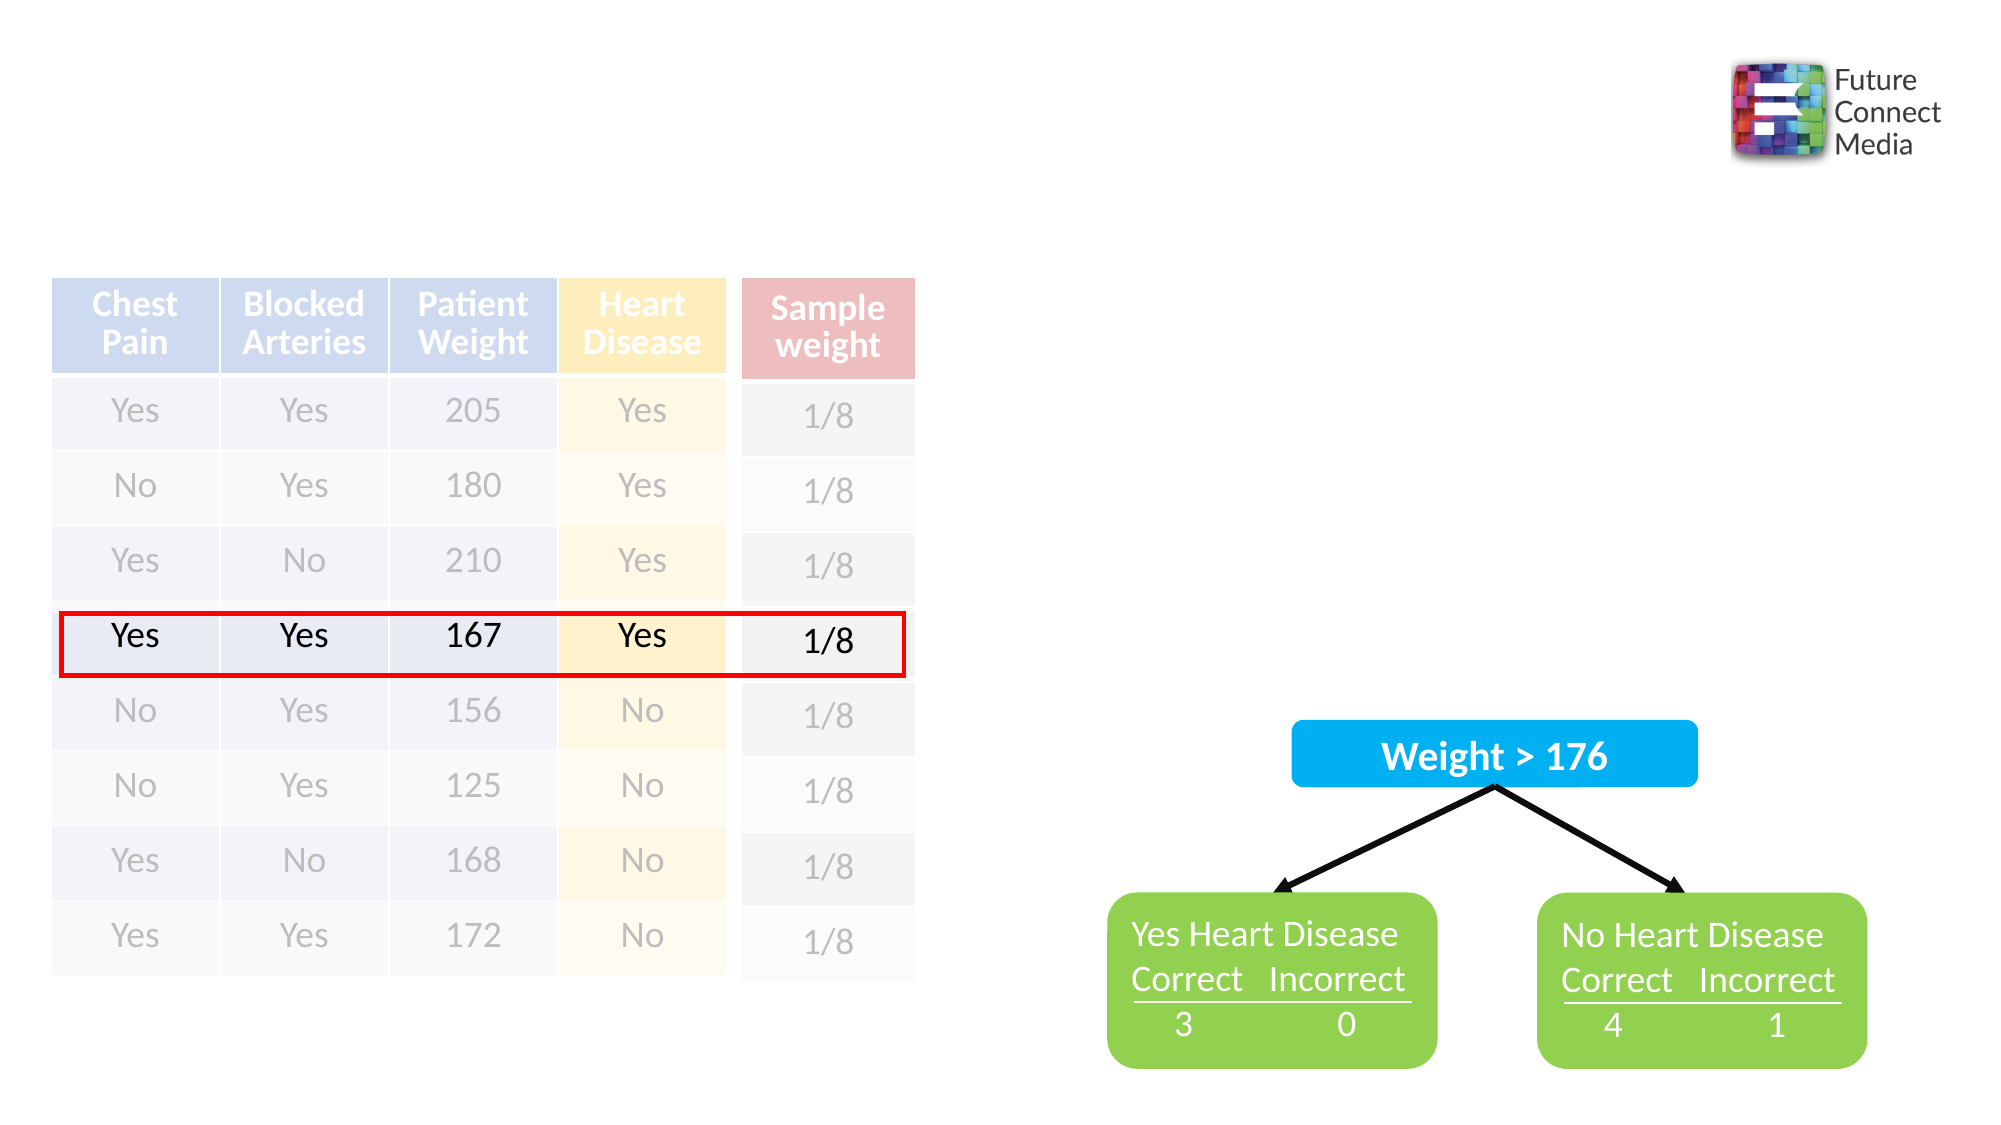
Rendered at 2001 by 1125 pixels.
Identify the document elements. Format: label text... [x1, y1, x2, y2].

text_box [45, 252, 917, 615]
table_cell 1/8 [905, 615, 915, 675]
picture [1731, 5, 1943, 218]
table_cell Yes [52, 615, 60, 675]
text_box [45, 675, 917, 1037]
text_box [60, 612, 905, 677]
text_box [1108, 720, 1867, 1068]
